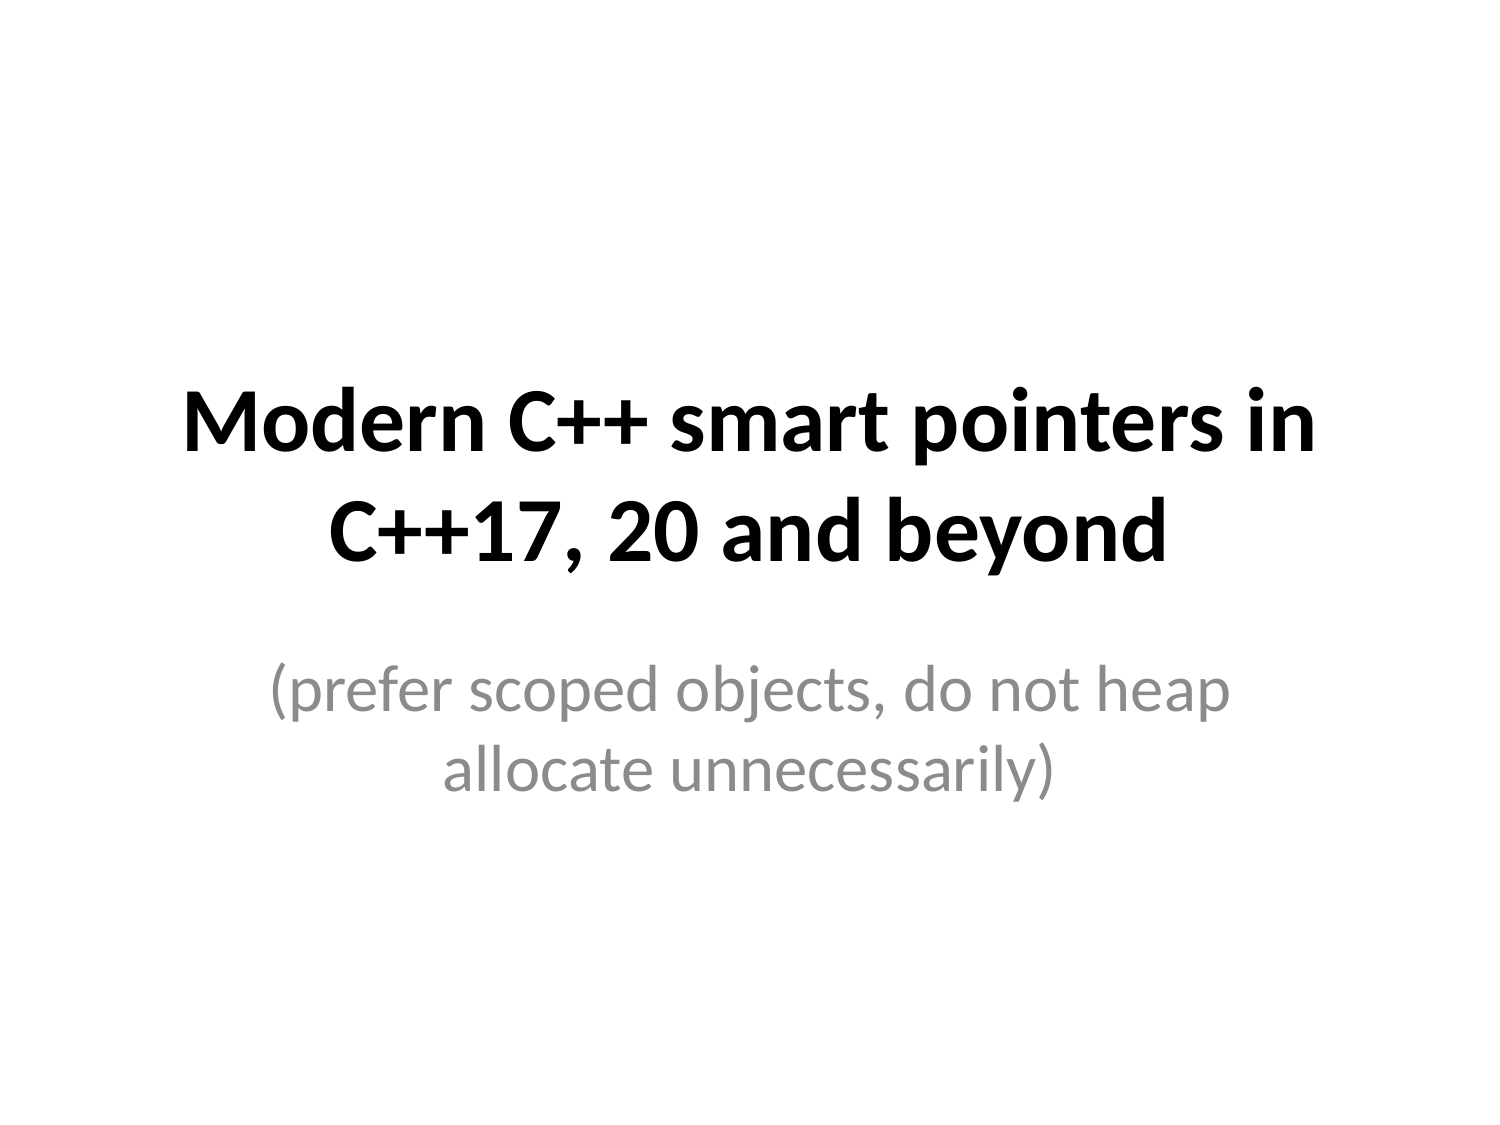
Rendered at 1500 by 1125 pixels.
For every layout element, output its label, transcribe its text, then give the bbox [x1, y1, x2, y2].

title Modern C++ smart pointers in C++17, 20 and beyond [112, 349, 1388, 591]
subtitle (prefer scoped objects, do not heap allocate unnecessarily) [225, 637, 1275, 925]
